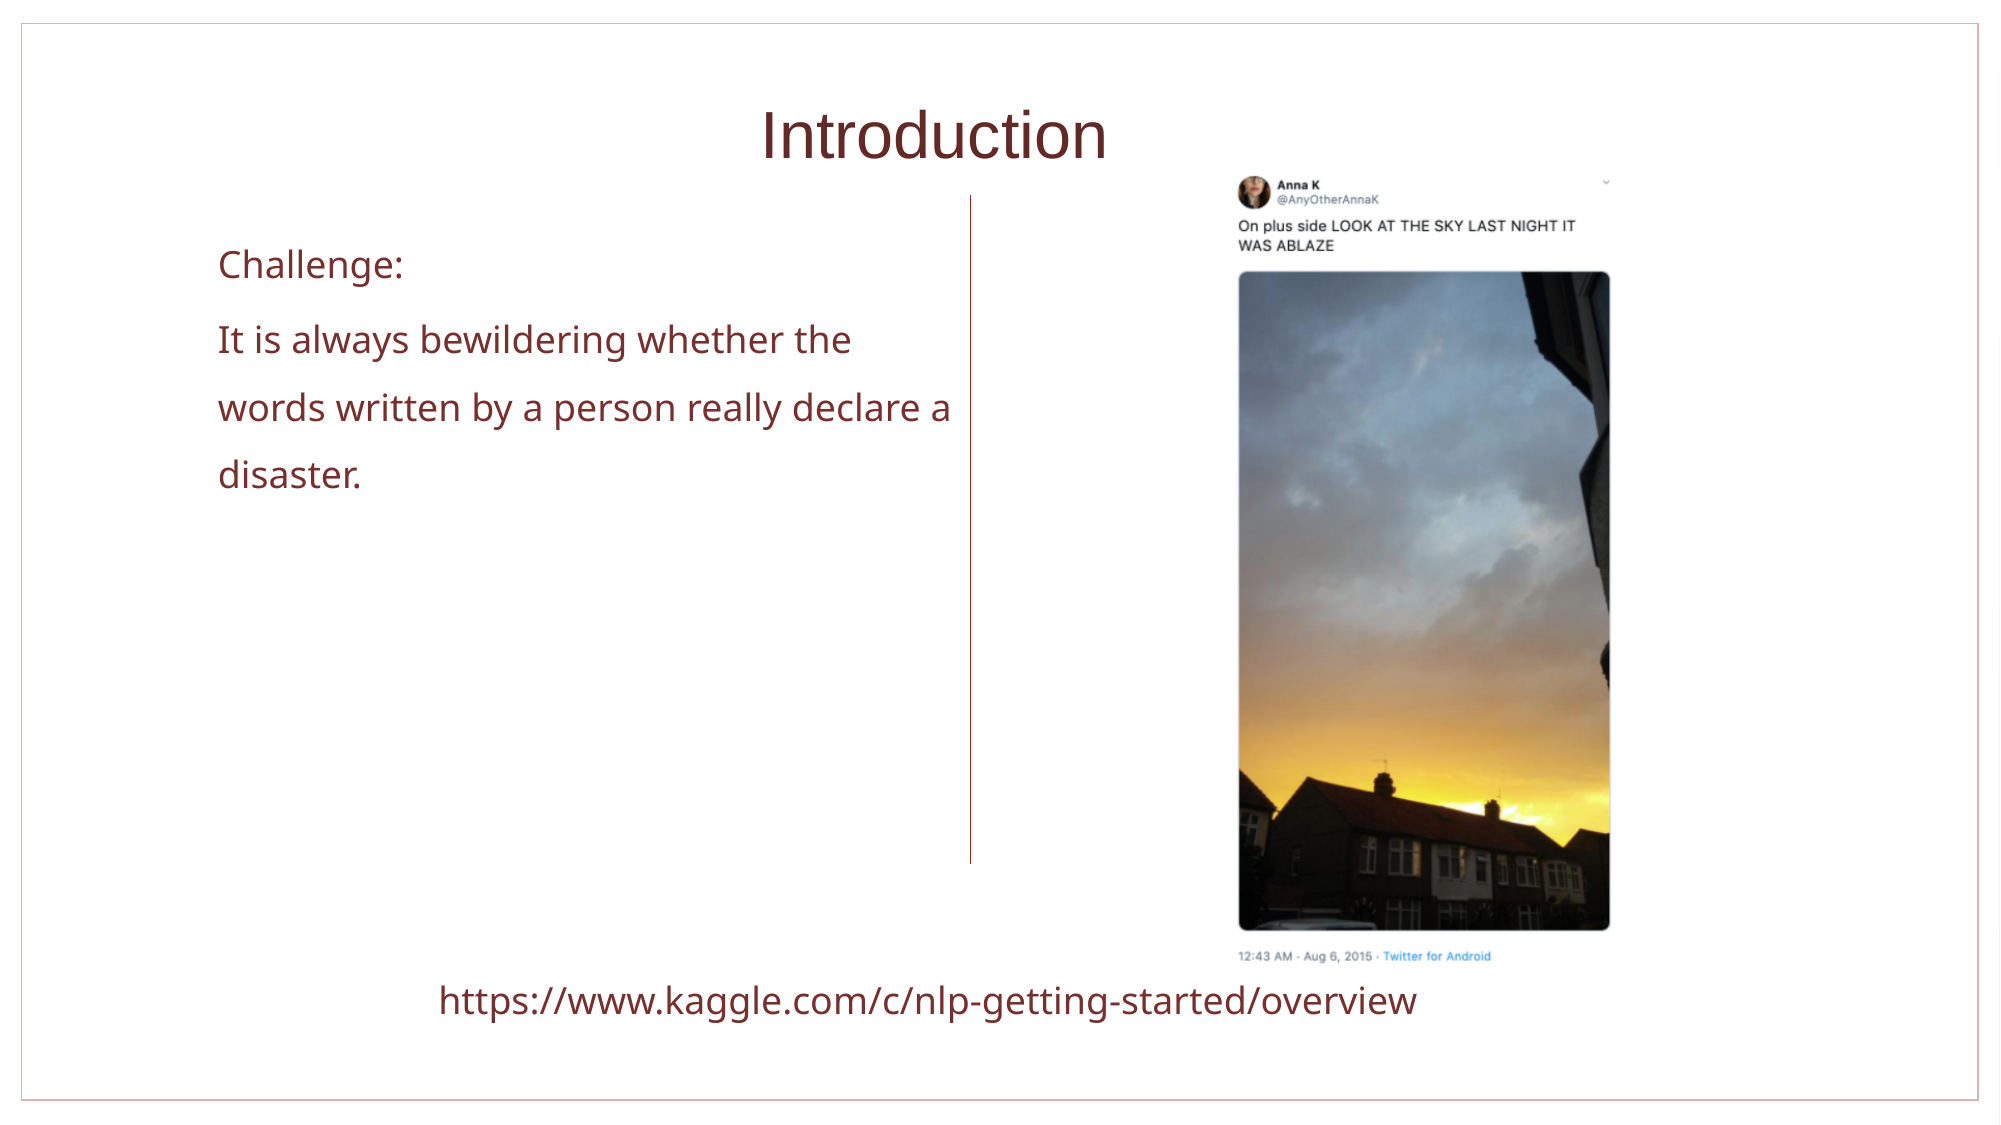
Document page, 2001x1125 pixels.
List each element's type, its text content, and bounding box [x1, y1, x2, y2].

picture [1230, 168, 1627, 971]
text_box Introduction [760, 91, 1124, 172]
text_box Challenge: It is always bewildering whether the words written by a person really declare a disaster. [203, 211, 970, 504]
text_box https://www.kaggle.com/c/nlp-getting-started/overview [423, 969, 1627, 1030]
